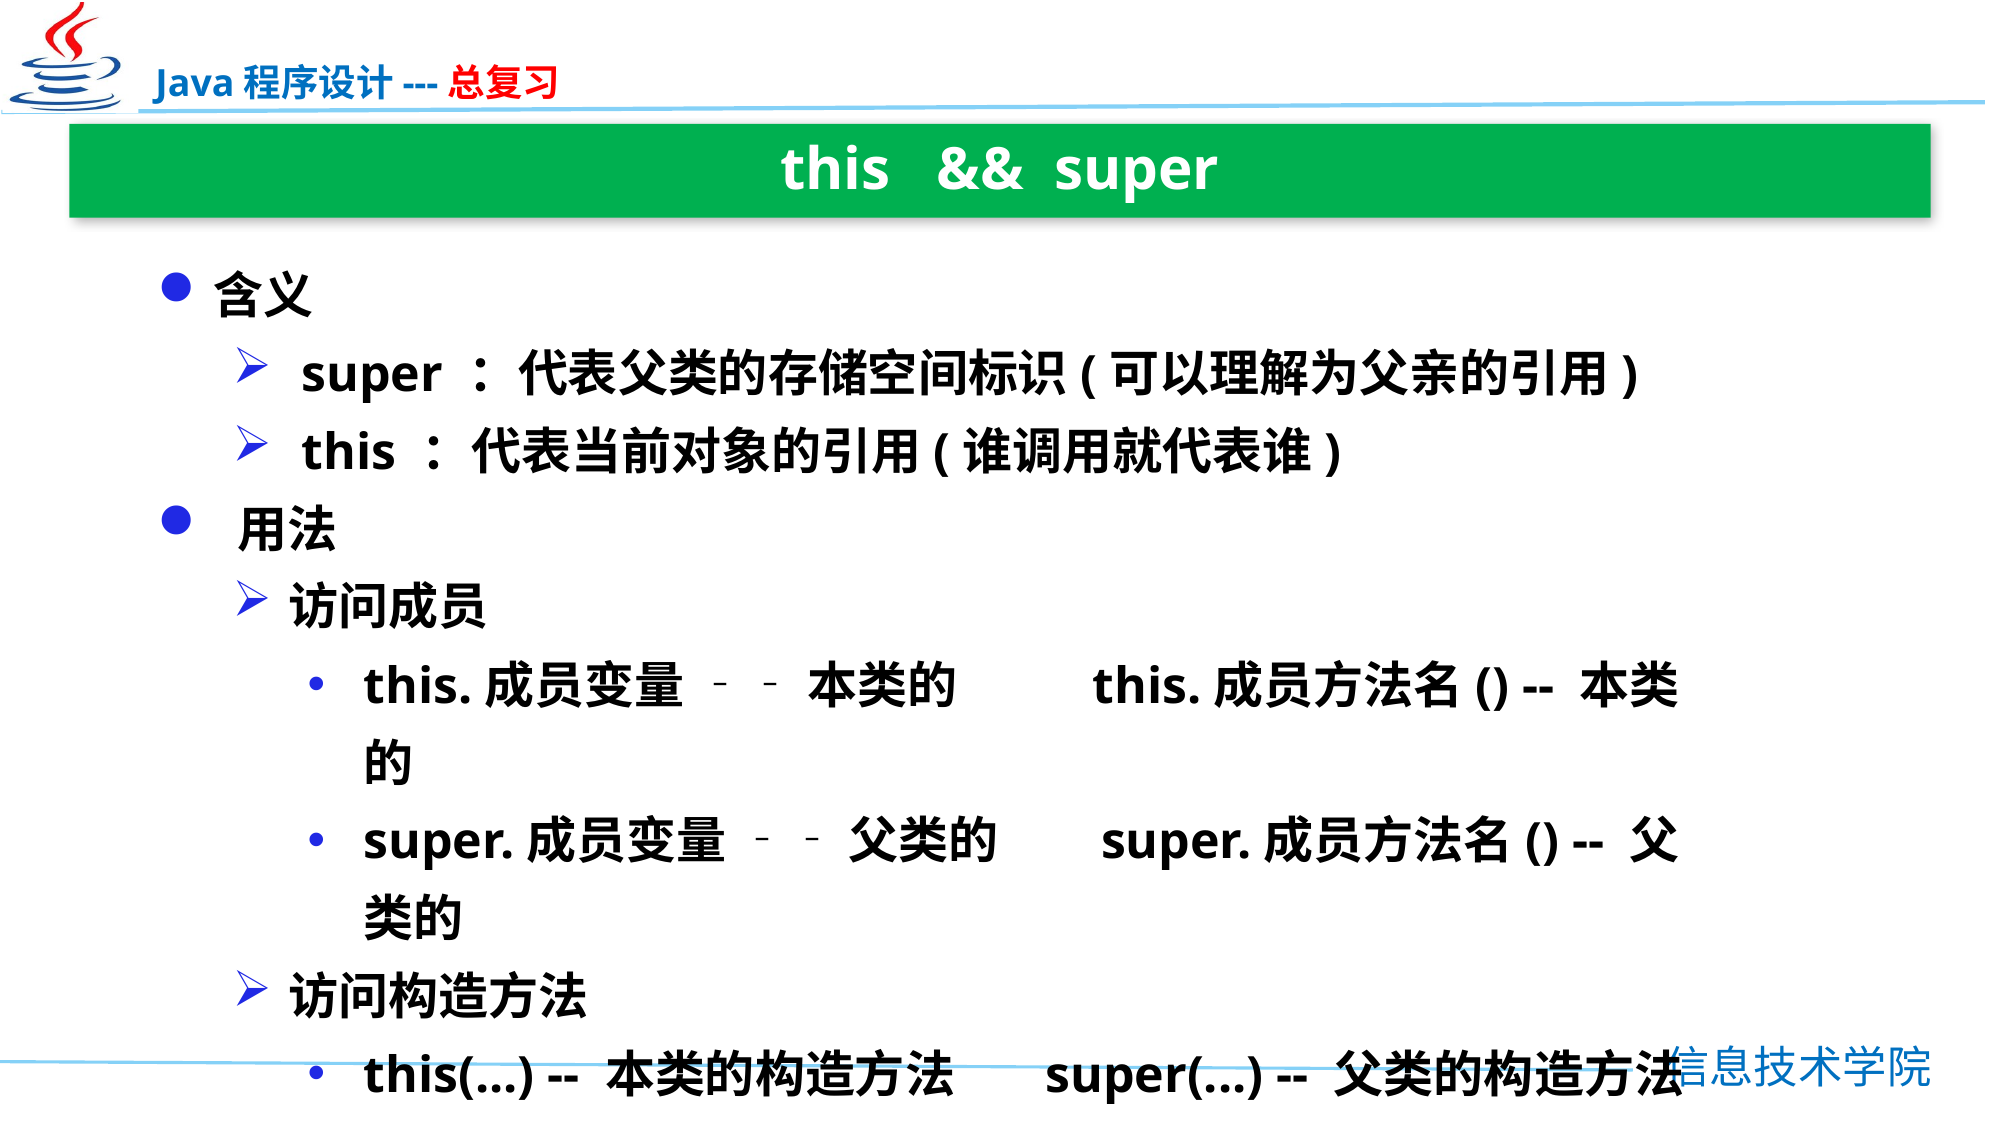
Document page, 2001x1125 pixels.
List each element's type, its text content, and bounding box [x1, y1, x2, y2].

picture [2, 2, 139, 113]
text_box this && super [765, 123, 1235, 209]
text_box [69, 123, 1931, 218]
text_box 含义 super ：代表父类的存储空间标识(可以理解为父亲的引用) this ：代表当前对象的引用(谁调用就代表谁) 用法 访问成员 this.成员变量 ‐‐ 本类的 this.成员方法名() ‐‐ 本类的 super.成员变量 ‐‐ 父类的 super.成员方法名() ‐‐ 父类的 访问构造方法 this(...) ‐‐ 本类的构造方法 super(...) ‐‐ 父类的构造方法 不能同时出现（都必须是在构造方法的第一行） [142, 237, 1737, 1125]
